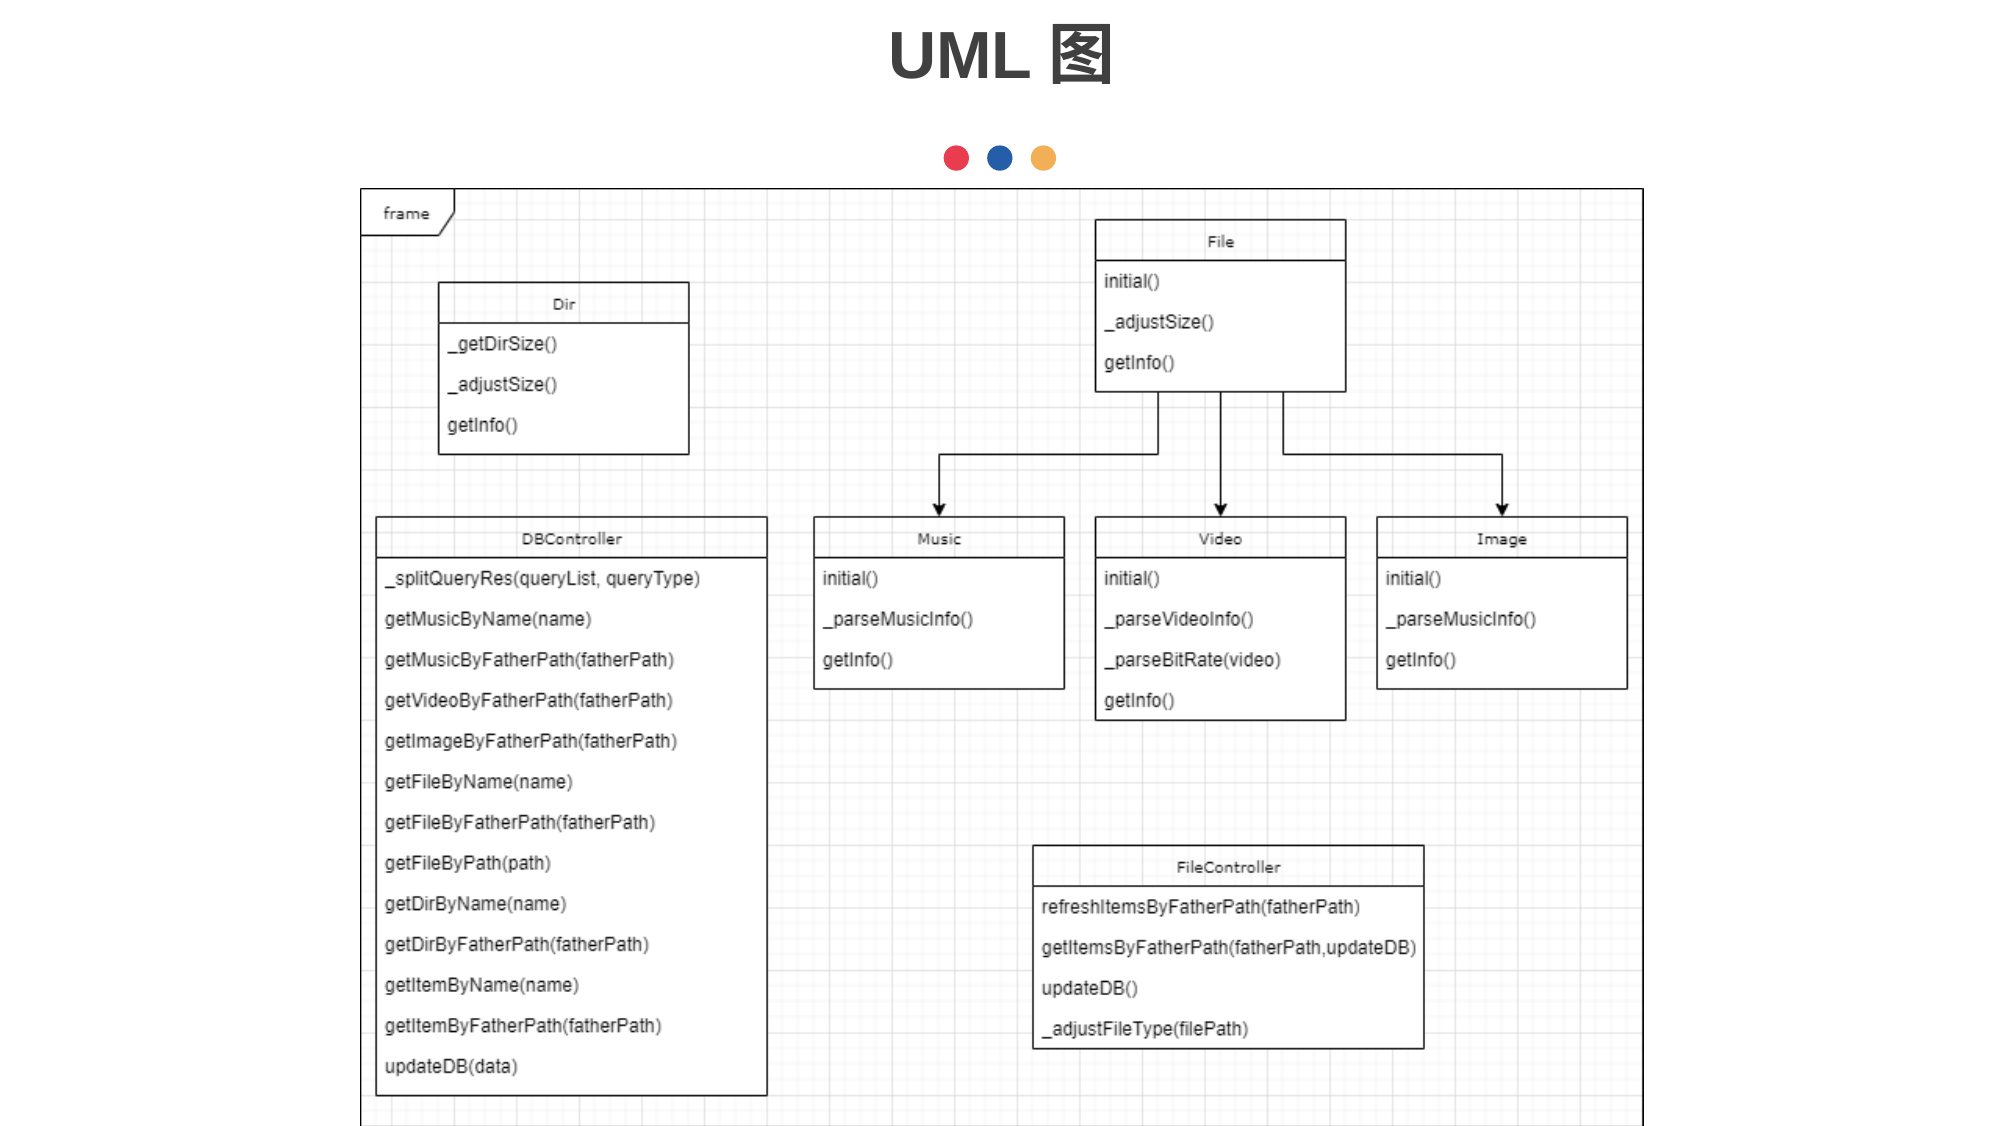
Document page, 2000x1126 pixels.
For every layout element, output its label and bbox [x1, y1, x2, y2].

text_box [880, 4, 1124, 171]
picture [360, 188, 1644, 1126]
